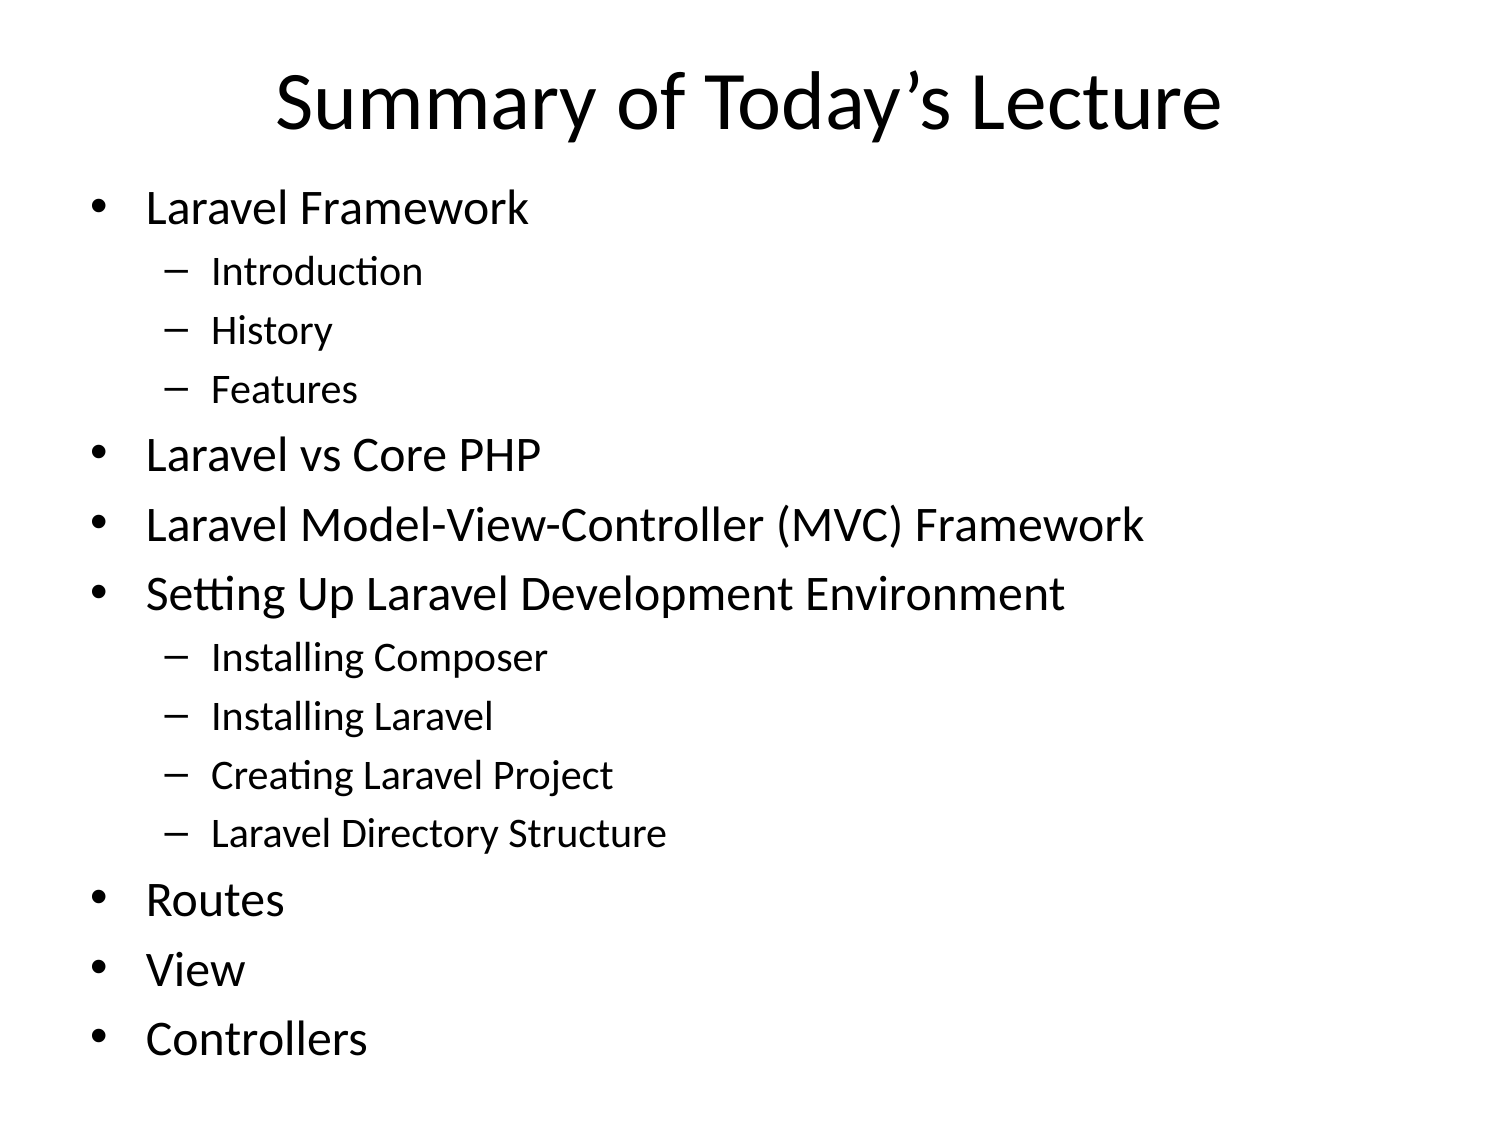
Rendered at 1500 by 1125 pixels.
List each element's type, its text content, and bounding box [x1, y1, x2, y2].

list Laravel Framework Introduction History Features Laravel vs Core PHP Laravel Model-View-Controller (MVC) Framework Setting Up Laravel Development Environment Installing Composer Installing Laravel Creating Laravel Project Laravel Directory Structure Routes View Controllers [75, 167, 1425, 1080]
title Summary of Today’s Lecture [75, 24, 1425, 167]
